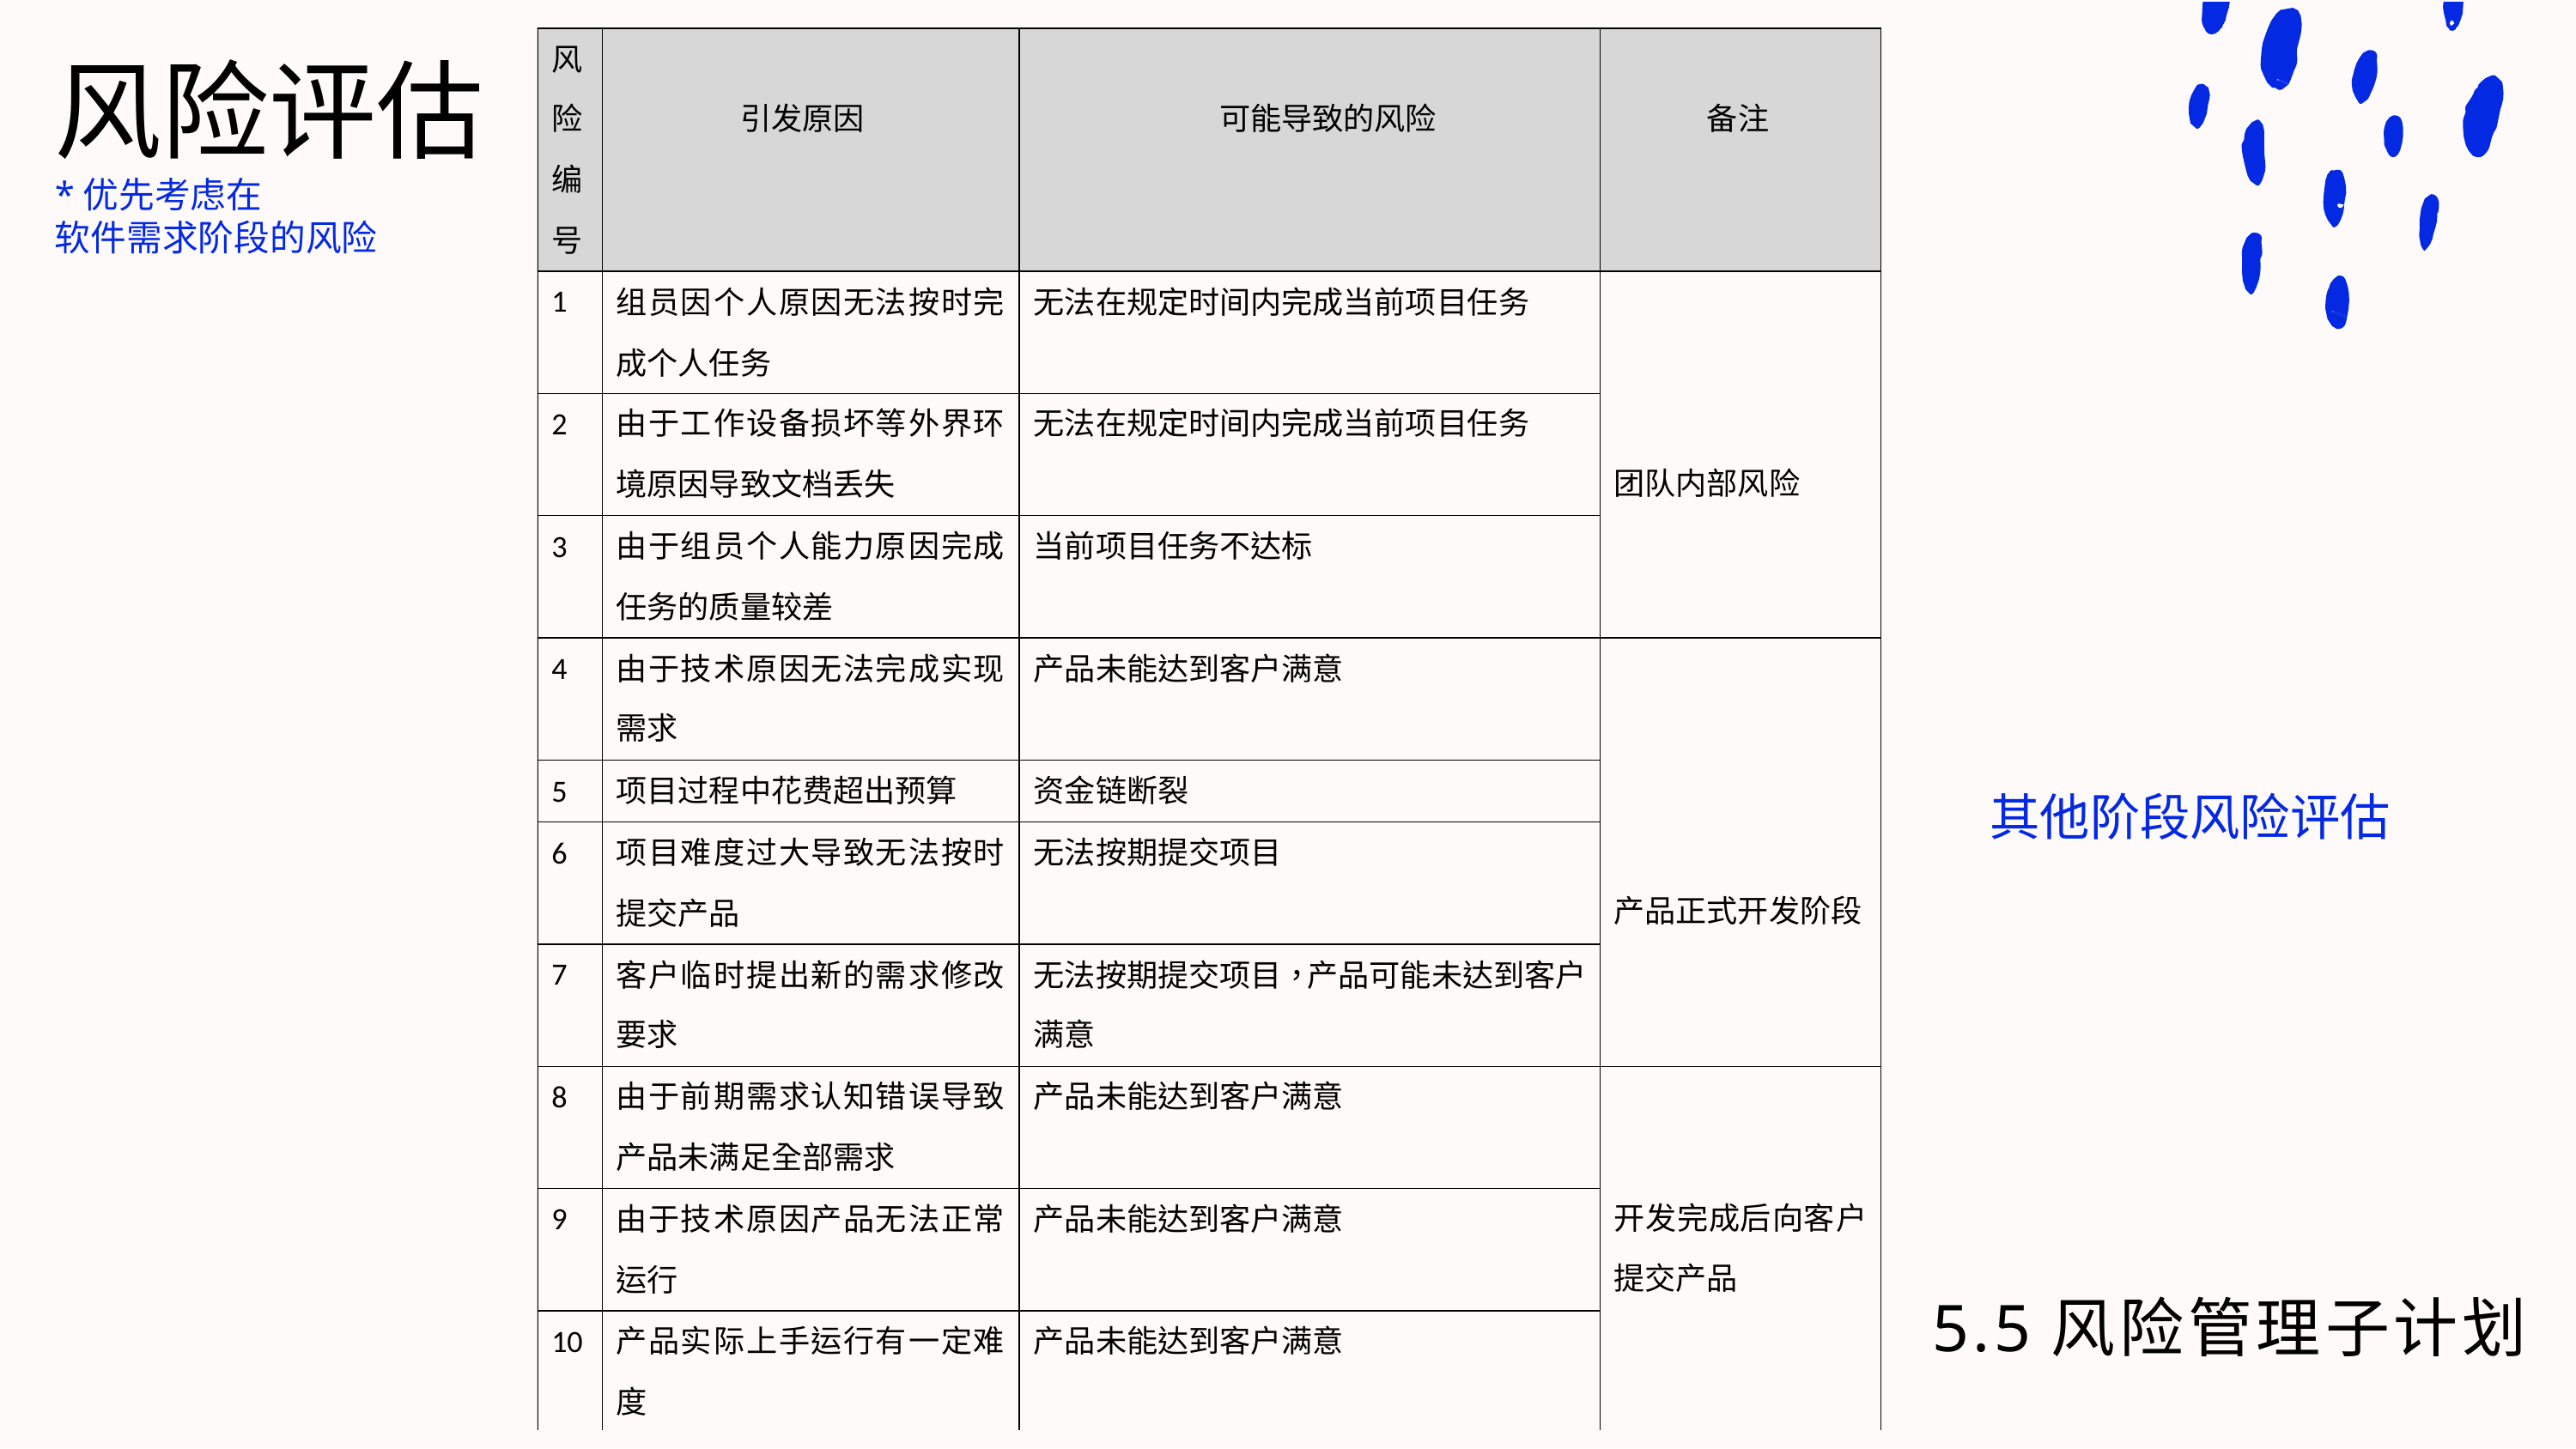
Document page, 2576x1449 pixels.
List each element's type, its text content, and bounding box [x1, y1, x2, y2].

text_box 其他阶段风险评估 [2044, 779, 2403, 852]
text_box 5.5风险管理子计划 [2044, 1258, 2576, 1410]
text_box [2188, 2, 2504, 330]
picture [537, 15, 2039, 1431]
title 风险评估 *优先考虑在 软件需求阶段的风险 [52, 15, 536, 286]
